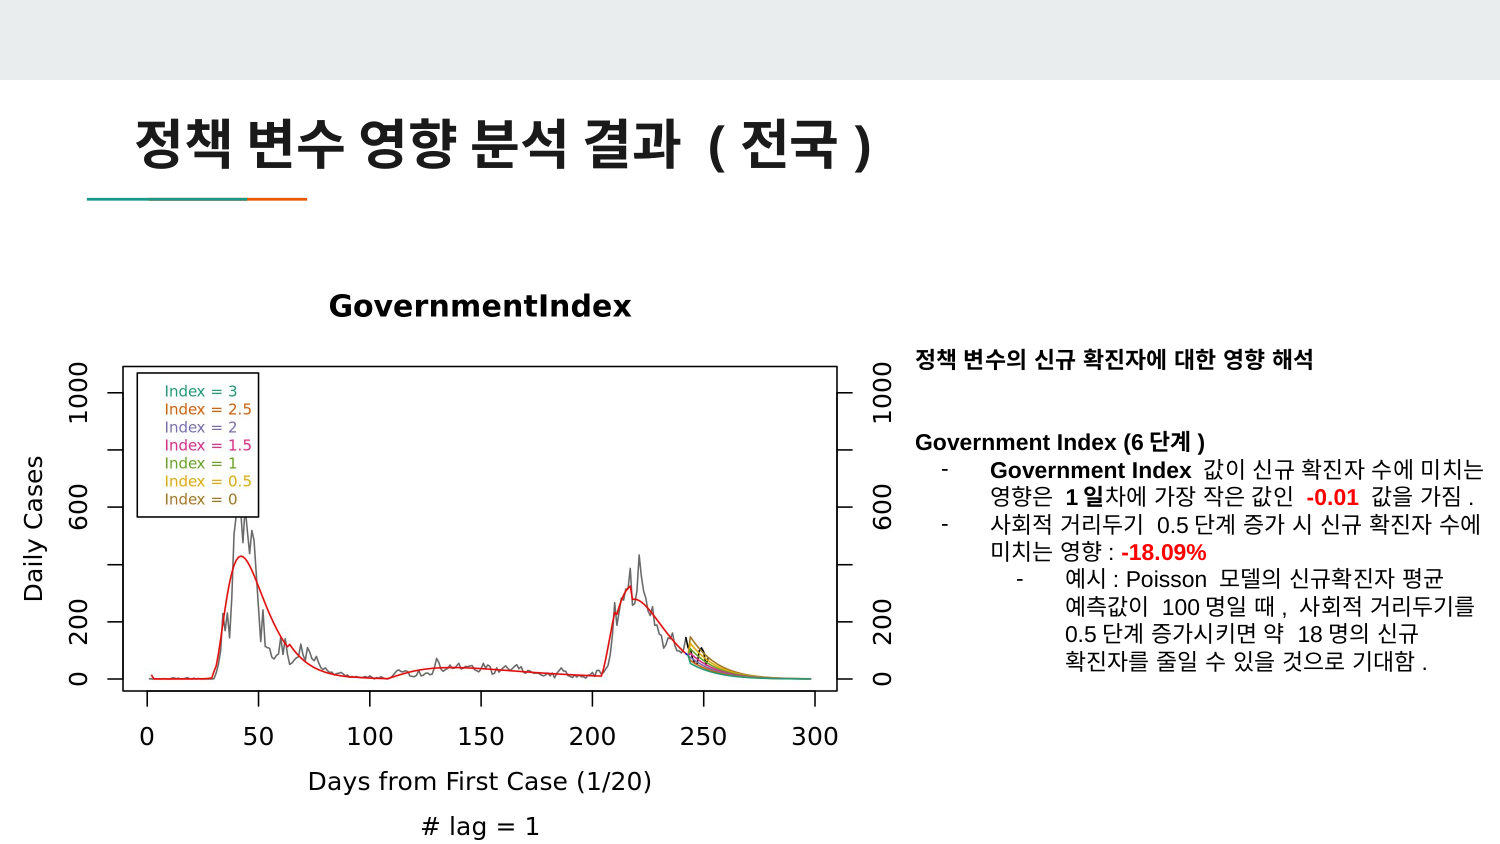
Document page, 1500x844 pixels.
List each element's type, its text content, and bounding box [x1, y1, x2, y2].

title 정책 변수 영향 분석 결과 (전국) [119, 95, 1381, 184]
text_box 정책 변수의 신규 확진자에 대한 영향 해석 Government Index (6단계) Government Index 값이 신규 확진자 수에 미치는 영향은 1일차에 가장 작은 값인 -0.01 값을 가짐. 사회적 거리두기 0.5단계 증가 시 신규 확진자 수에 미치는 영향: -18.09% 예시: Poisson 모델의 신규확진자 평균 예측값이 100명일 때, 사회적 거리두기를 0.5단계 증가시키면 약 18명의 신규 확진자를 줄일 수 있을 것으로 기대함. [904, 330, 1500, 757]
picture [0, 242, 901, 844]
